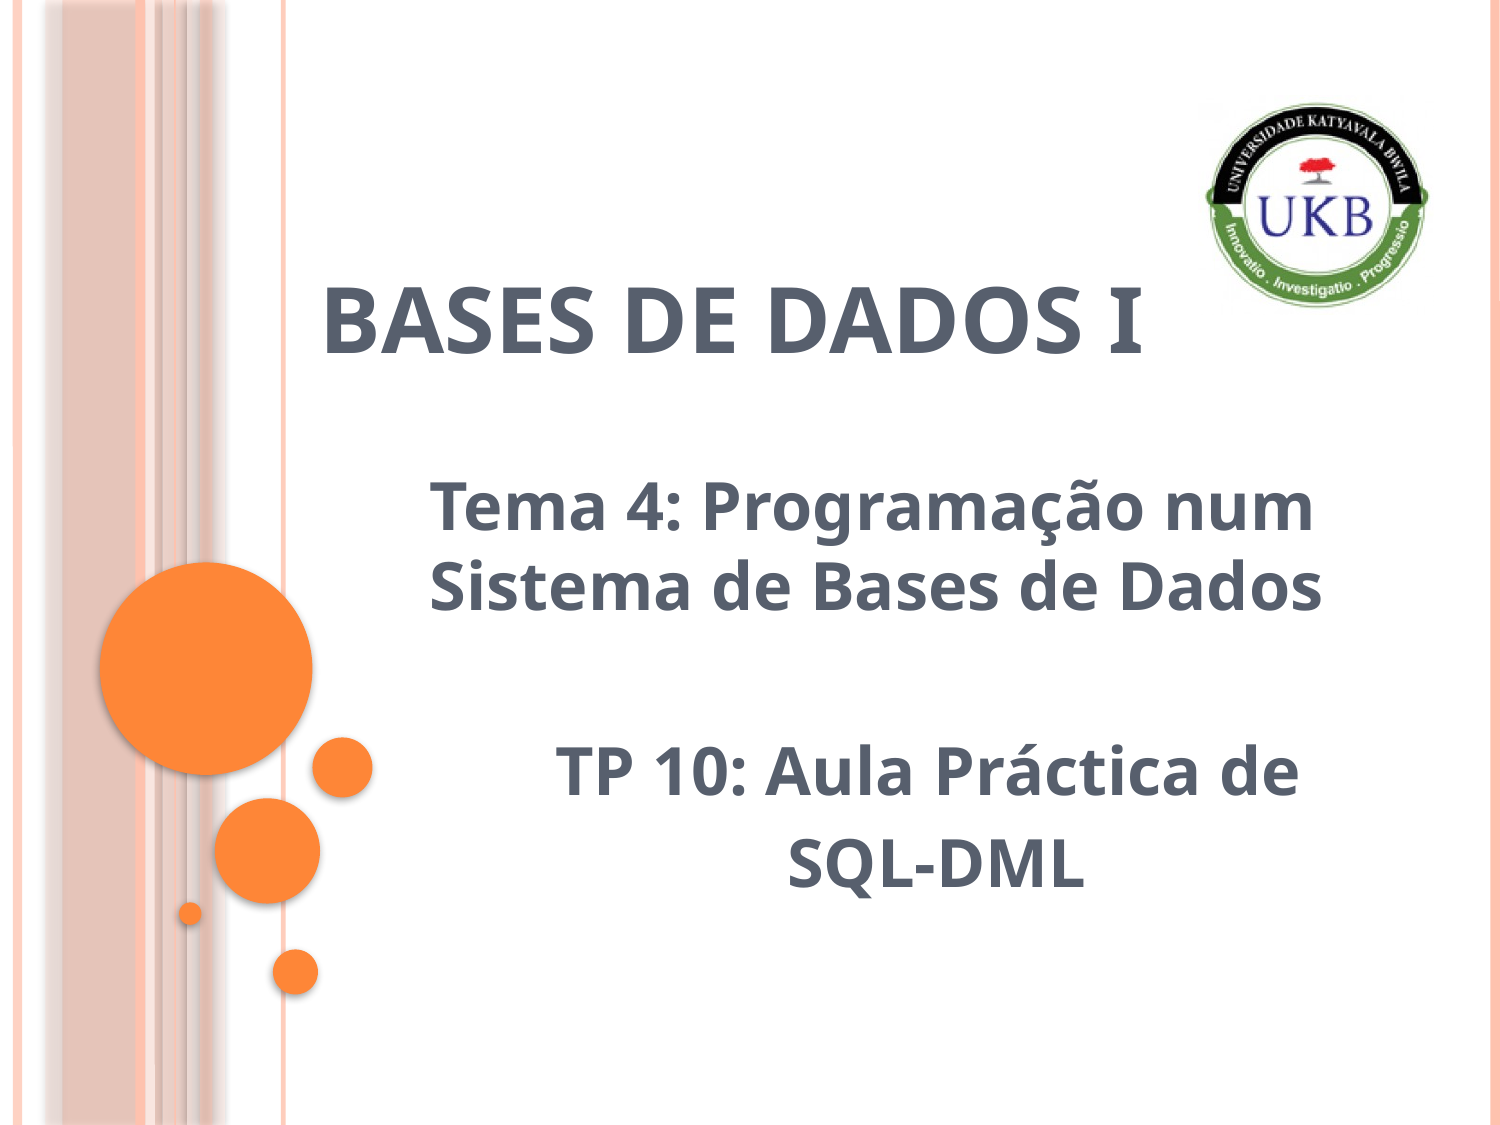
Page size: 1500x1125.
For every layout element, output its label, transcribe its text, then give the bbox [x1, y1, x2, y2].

title Bases de Dados I [289, 249, 1199, 380]
subtitle Tema 4: Programação num Sistema de Bases de Dados TP 10: Aula Práctica de SQL-DML [415, 456, 1459, 976]
picture [1198, 95, 1434, 315]
